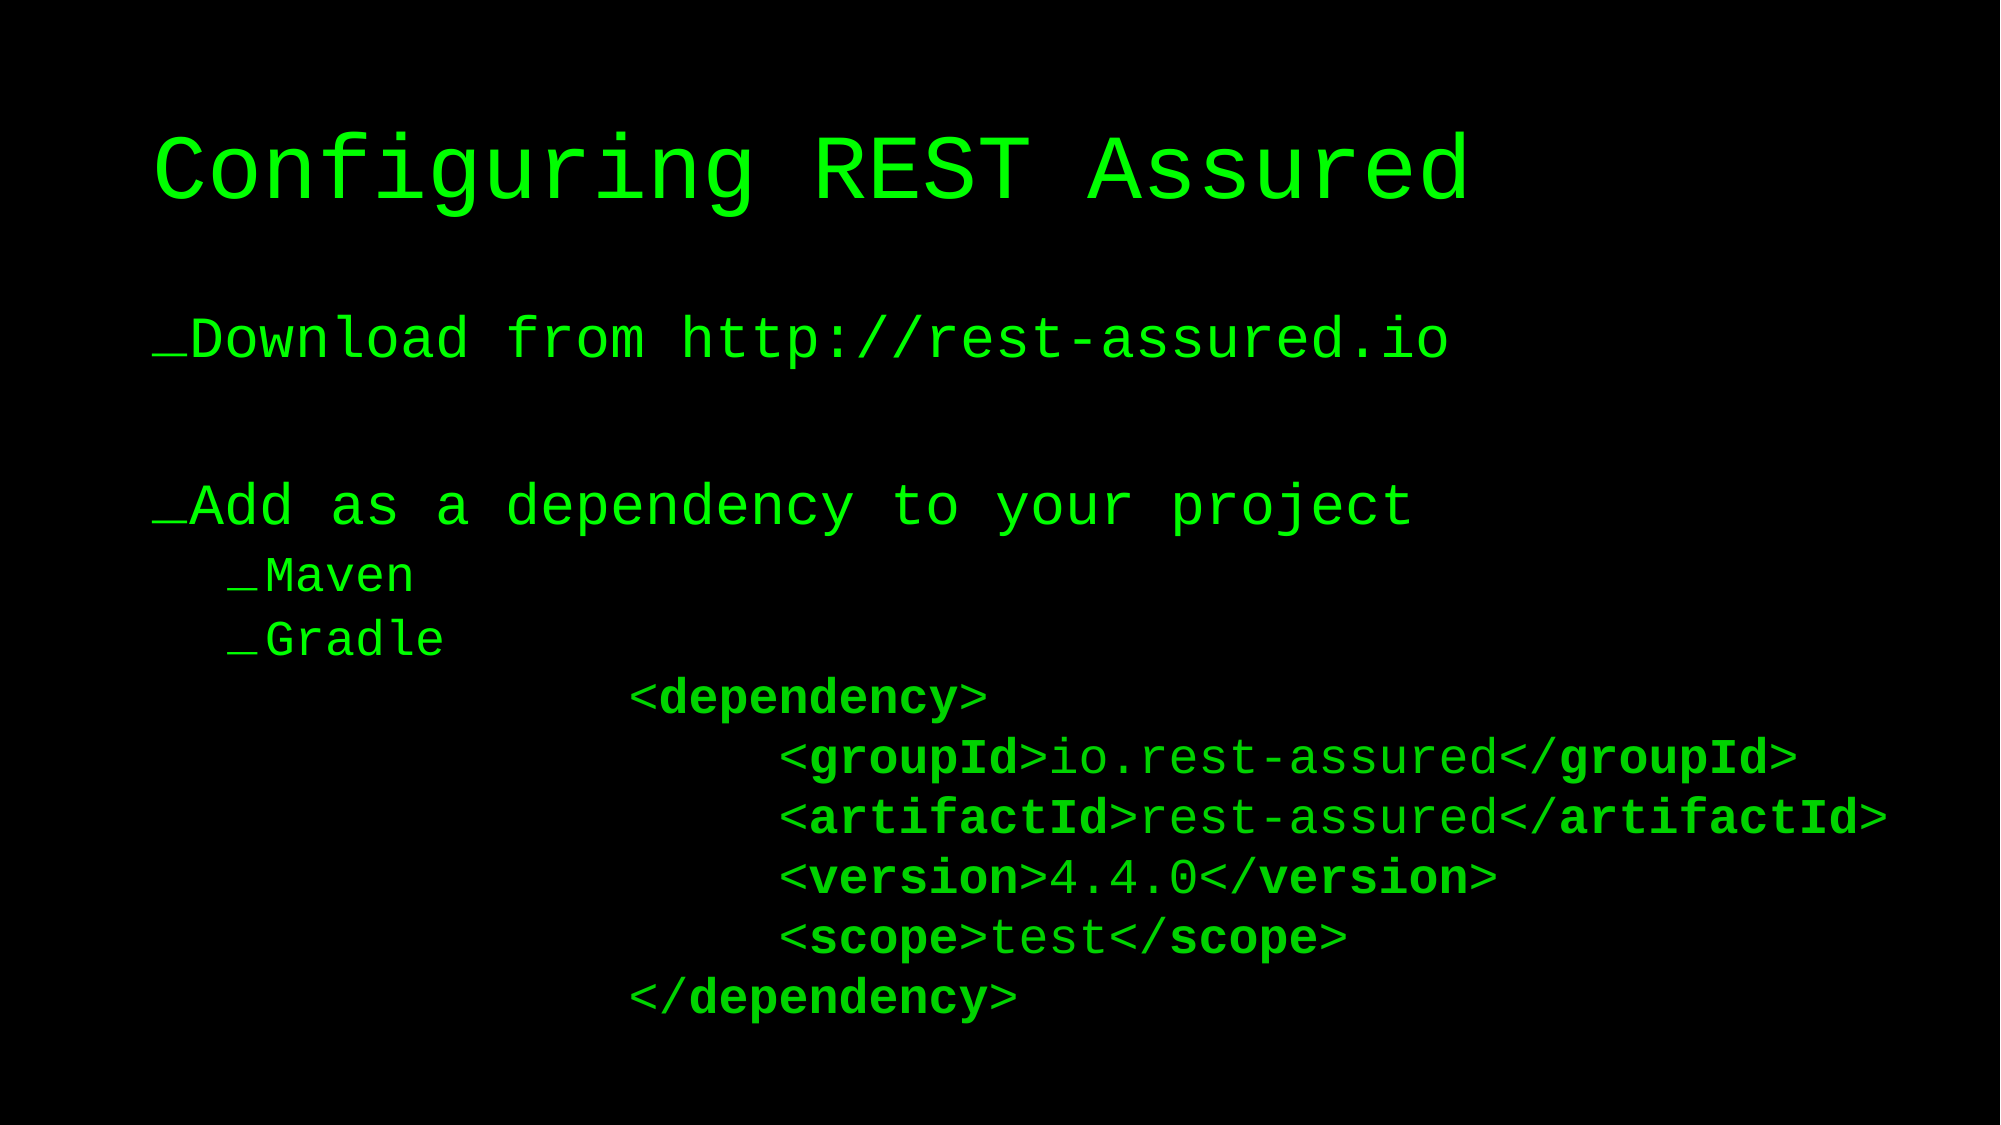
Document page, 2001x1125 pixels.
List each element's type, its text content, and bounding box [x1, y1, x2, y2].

text_box <dependency> <groupId>io.rest-assured</groupId> <artifactId>rest-assured</artifactId> <version>4.4.0</version> <scope>test</scope> </dependency> [613, 656, 1919, 1032]
title Configuring REST Assured [137, 59, 1863, 278]
list Download from http://rest-assured.io Add as a dependency to your project Maven Gradle [137, 299, 1863, 1014]
